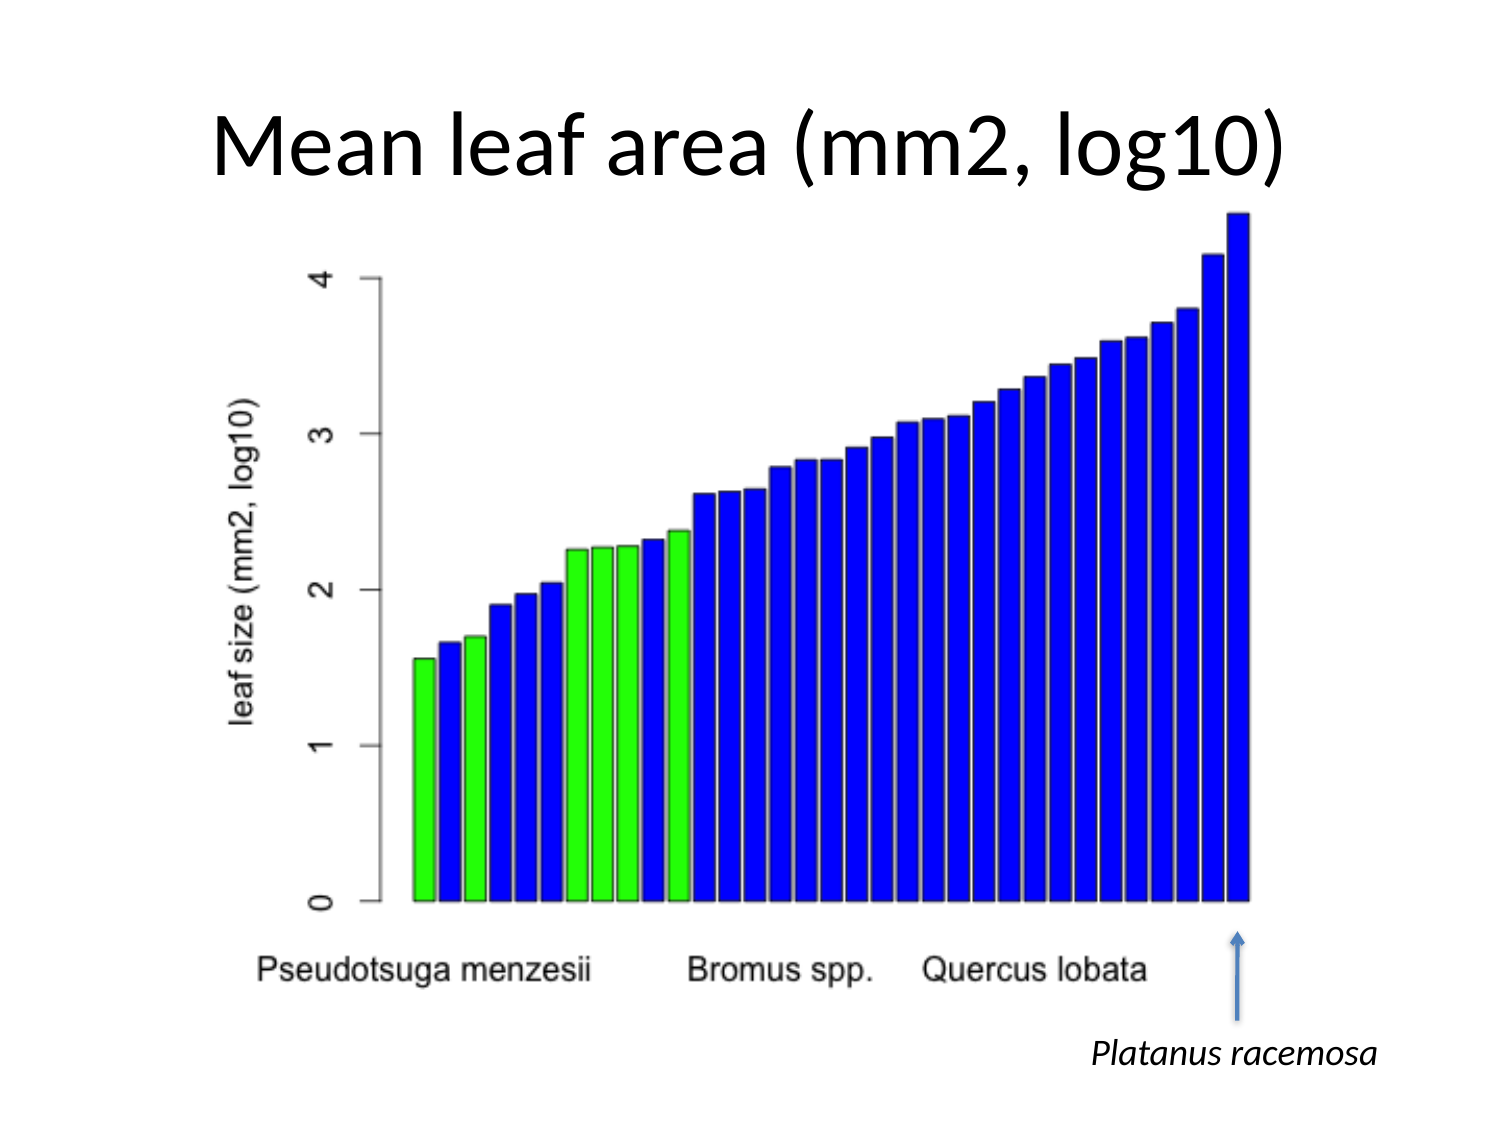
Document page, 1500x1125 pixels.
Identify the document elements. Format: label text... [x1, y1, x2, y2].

picture [176, 174, 1324, 1113]
text_box Platanus racemosa [1329, 1020, 1394, 1081]
title Mean leaf area (mm2, log10) [75, 45, 1425, 233]
